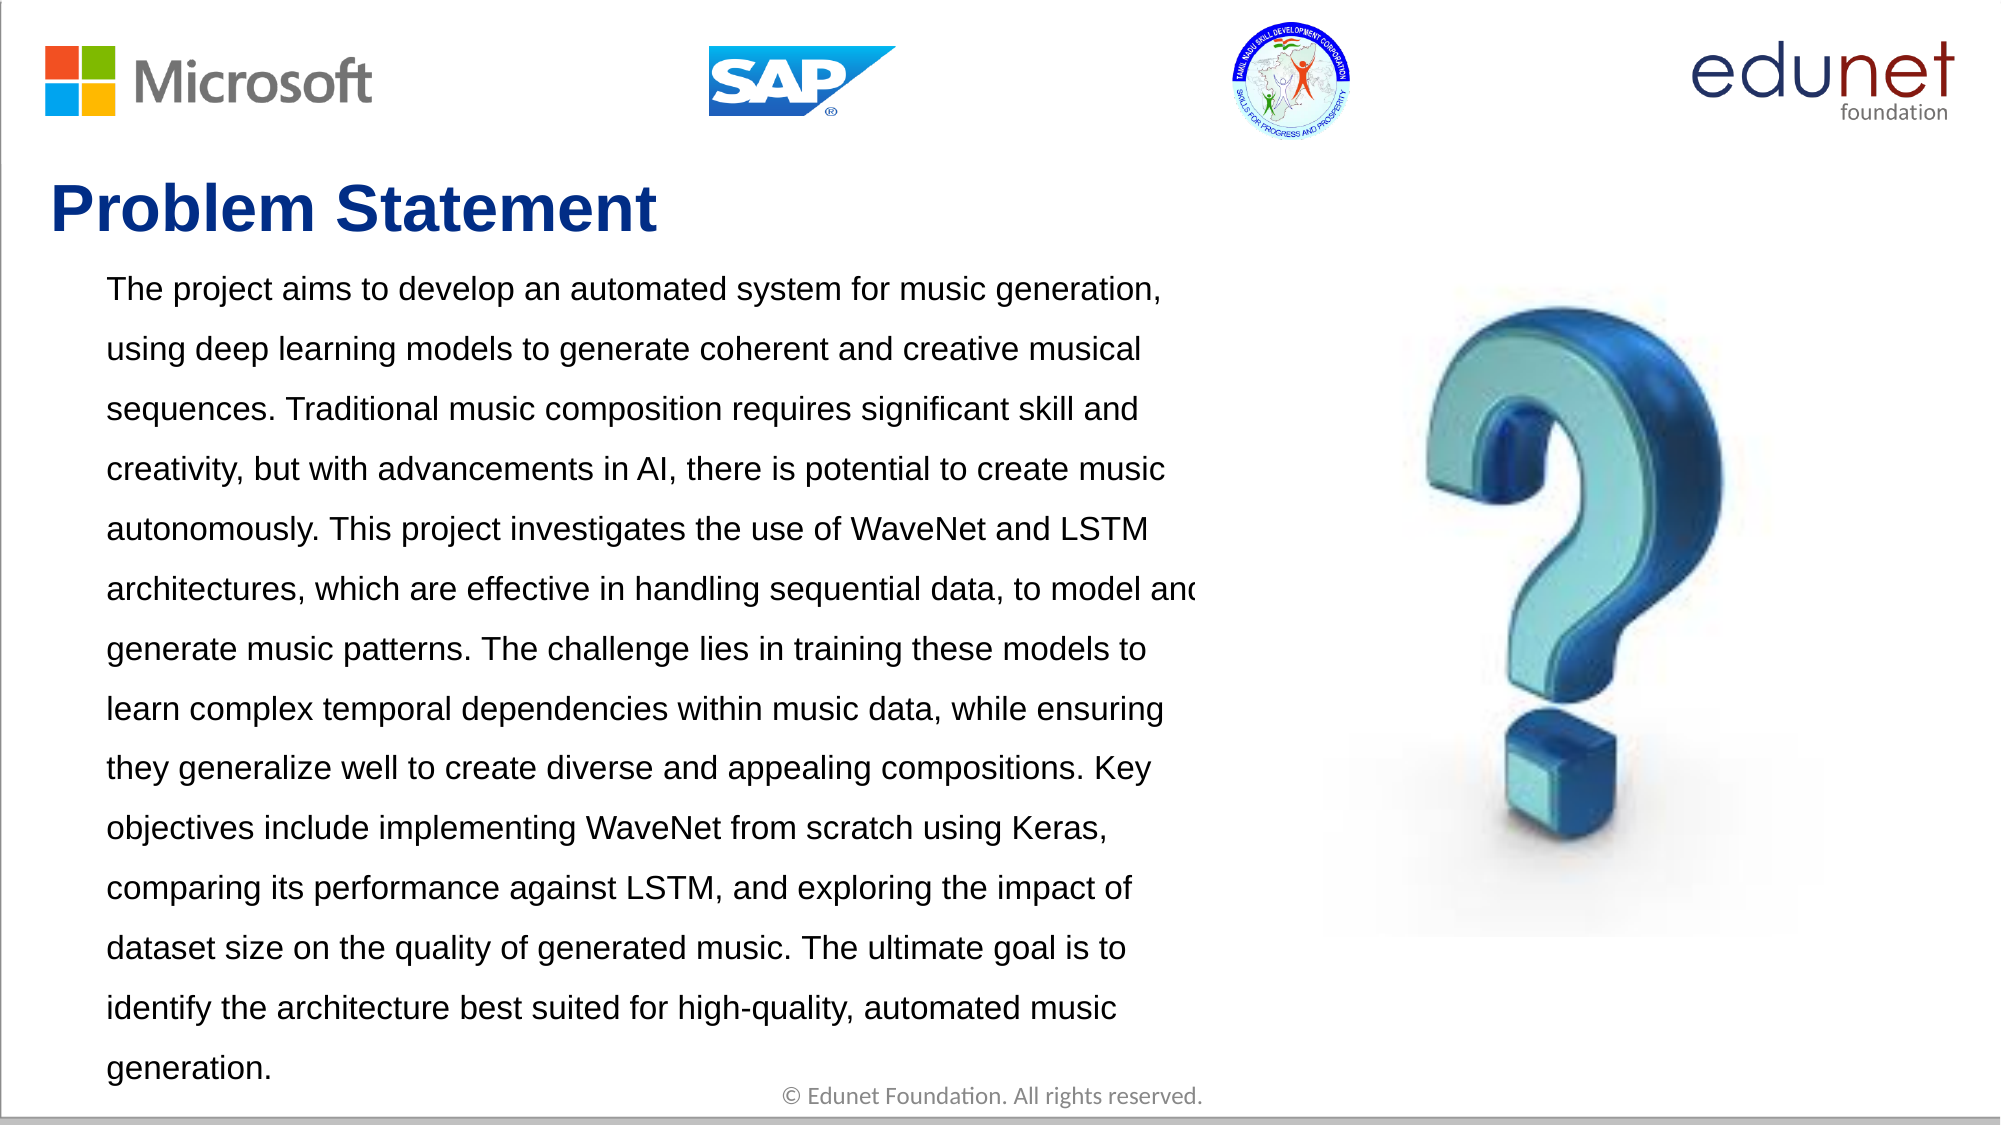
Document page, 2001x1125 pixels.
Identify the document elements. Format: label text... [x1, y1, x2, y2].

footer © Edunet Foundation. All rights reserved. [655, 1065, 1331, 1125]
picture [1232, 22, 1350, 140]
picture [0, 164, 2001, 1125]
picture [45, 46, 372, 116]
picture [1686, 37, 1957, 125]
title Problem Statement [0, 142, 709, 253]
subtitle The project aims to develop an automated system for music generation, using deep learning models to generate coherent and creative musical sequences. Traditional music composition requires significant skill and creativity, but with advancements in AI, there is potential to create music autonomously. This project investigates the use of WaveNet and LSTM architectures, which are effective in handling sequential data, to model and generate music patterns. The challenge lies in training these models to learn complex temporal dependencies within music data, while ensuring they generalize well to create diverse and appealing compositions. Key objectives include implementing WaveNet from scratch using Keras, comparing its performance against LSTM, and exploring the impact of dataset size on the quality of generated music. The ultimate goal is to identify the architecture best suited for high-quality, automated music generation. [91, 239, 1232, 977]
picture [709, 48, 896, 116]
